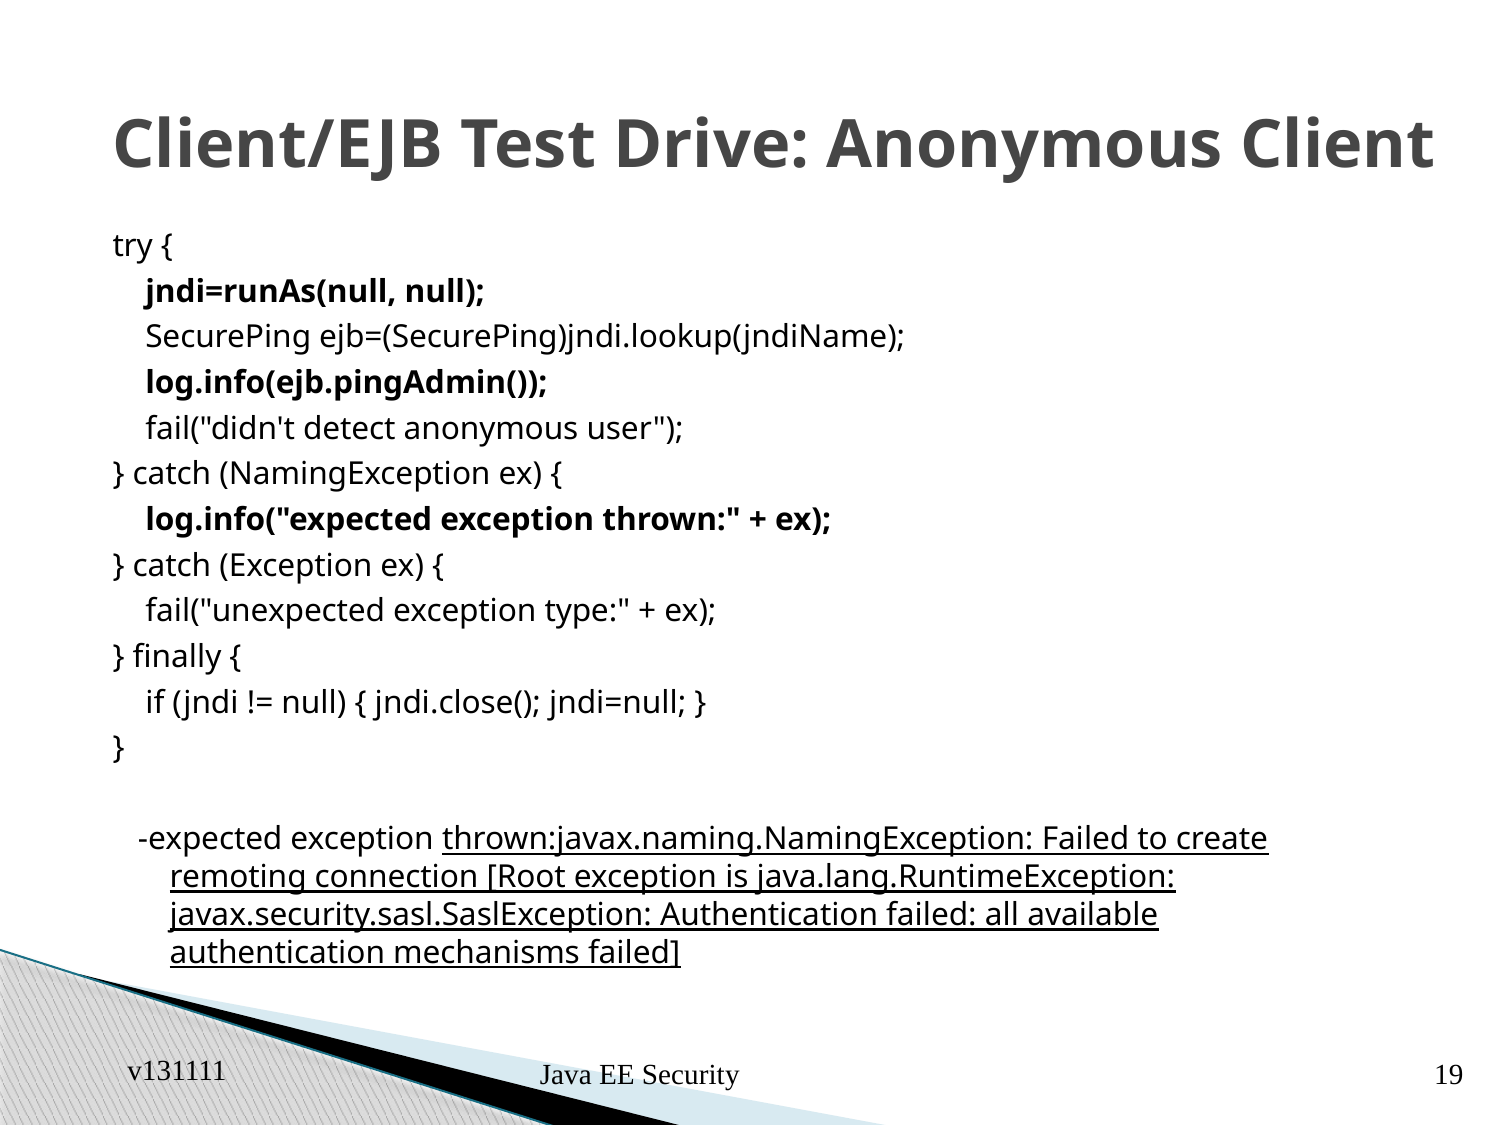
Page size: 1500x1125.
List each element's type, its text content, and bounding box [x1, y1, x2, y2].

title Client/EJB Test Drive: Anonymous Client [112, 99, 1500, 226]
footer Java EE Security [525, 1037, 1363, 1098]
list try { jndi=runAs(null, null); SecurePing ejb=(SecurePing)jndi.lookup(jndiName); log.info(ejb.pingAdmin()); fail("didn't detect anonymous user"); } catch (NamingException ex) { log.info("expected exception thrown:" + ex); } catch (Exception ex) { fail("unexpected exception type:" + ex); } finally { if (jndi != null) { jndi.close(); jndi=null; } } -expected exception thrown:javax.naming.NamingException: Failed to create remoting connection [Root exception is java.lang.RuntimeException: javax.security.sasl.SaslException: Authentication failed: all available authentication mechanisms failed] [112, 224, 1383, 975]
slide_number v131111 [112, 1025, 419, 1094]
slide_number 19 [1418, 1037, 1479, 1098]
